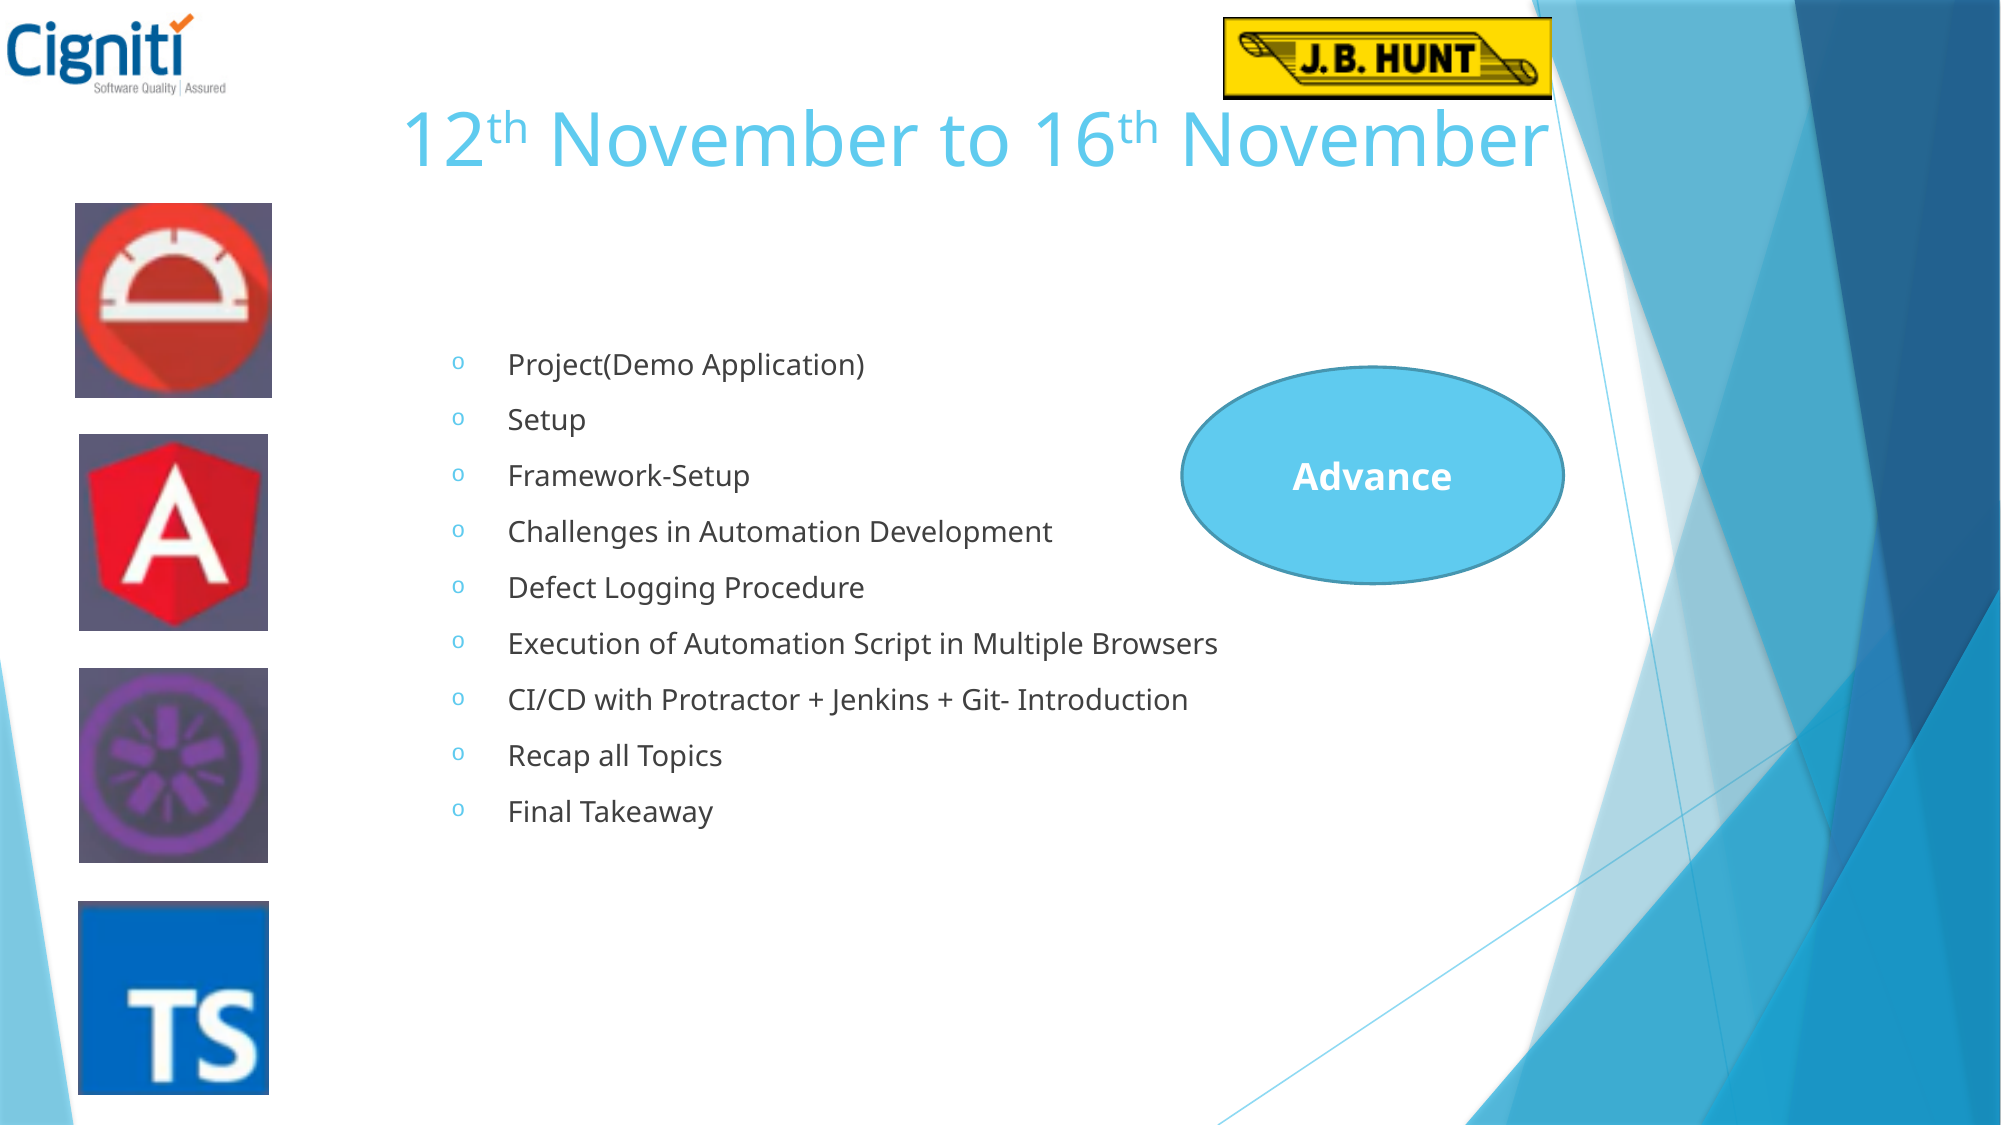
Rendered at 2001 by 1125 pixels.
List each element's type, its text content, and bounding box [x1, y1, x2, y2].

title 12th November to 16th November [385, 83, 1796, 301]
list Project(Demo Application) Setup Framework-Setup Challenges in Automation Development Defect Logging Procedure Execution of Automation Script in Multiple Browsers CI/CD with Protractor + Jenkins + Git- Introduction Recap all Topics Final Takeaway [436, 338, 1847, 975]
picture [77, 900, 270, 1096]
picture [78, 667, 268, 863]
text_box Advance [1180, 365, 1566, 586]
picture [78, 434, 268, 631]
picture [74, 203, 273, 398]
picture [1222, 16, 1552, 101]
picture [4, 12, 230, 98]
